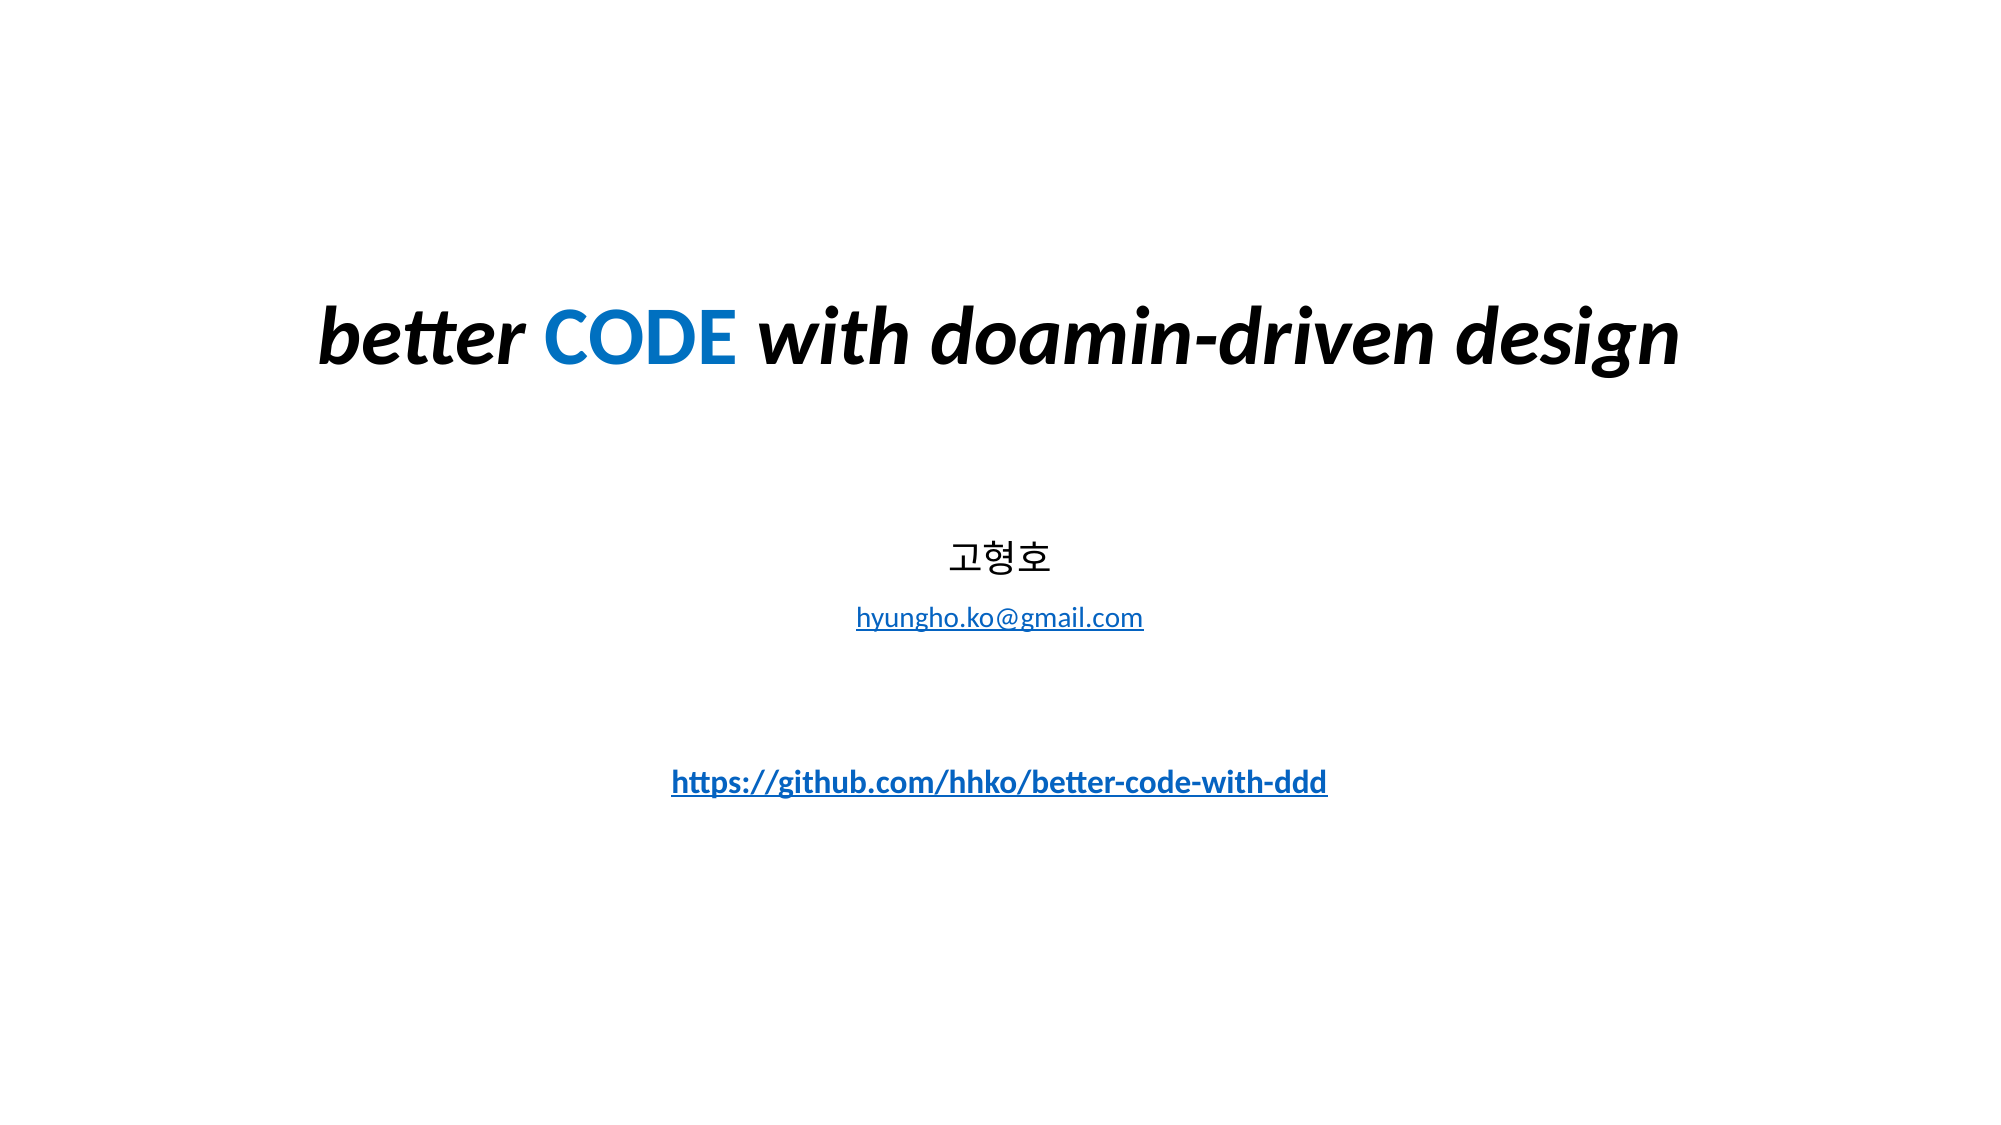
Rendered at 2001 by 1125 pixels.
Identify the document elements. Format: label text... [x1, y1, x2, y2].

text_box https://github.com/hhko/better-code-with-ddd [656, 752, 1344, 808]
text_box better CODE with doamin-driven design [302, 273, 1698, 389]
text_box 고형호 hyungho.ko@gmail.com [841, 505, 1159, 641]
